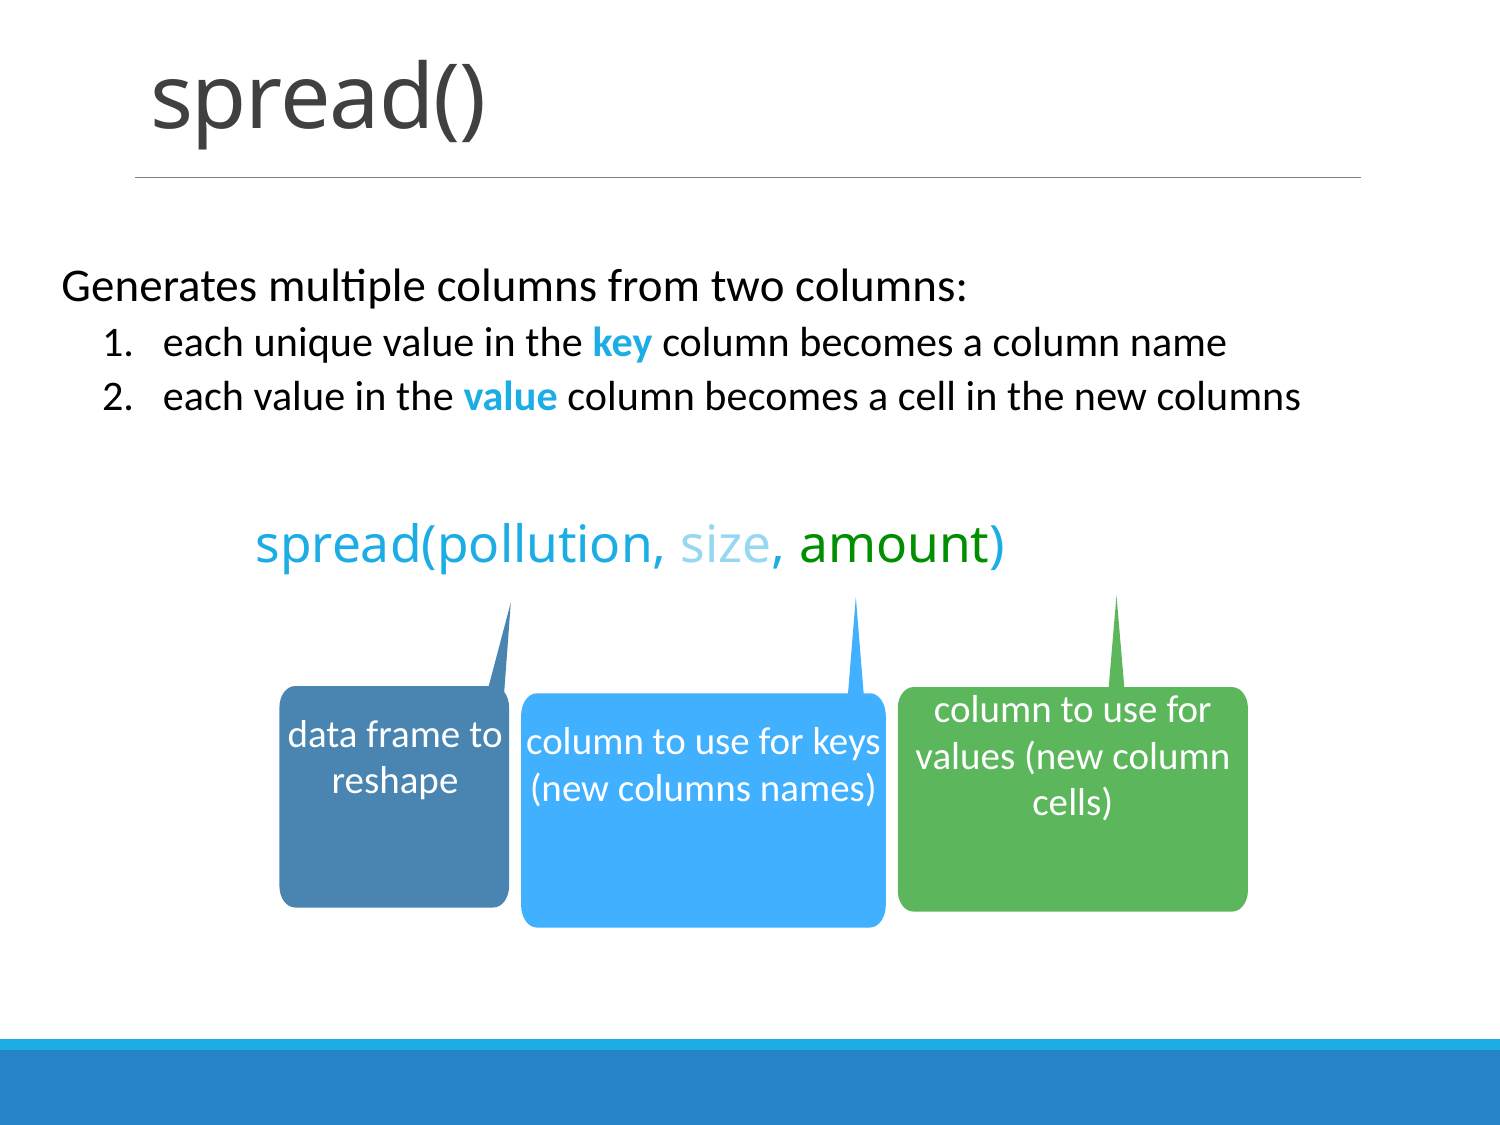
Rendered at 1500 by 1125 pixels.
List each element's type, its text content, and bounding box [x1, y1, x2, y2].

text_box data frame to reshape [279, 602, 511, 908]
title spread() [135, 47, 1373, 155]
text_box Generates multiple columns from two columns: each unique value in the key column becomes a column name each value in the value column becomes a cell in the new columns [58, 266, 1438, 456]
text_box column to use for values (new column cells) [897, 595, 1248, 912]
text_box spread(pollution, size, amount) [251, 503, 1223, 596]
text_box column to use for keys (new columns names) [521, 596, 886, 928]
